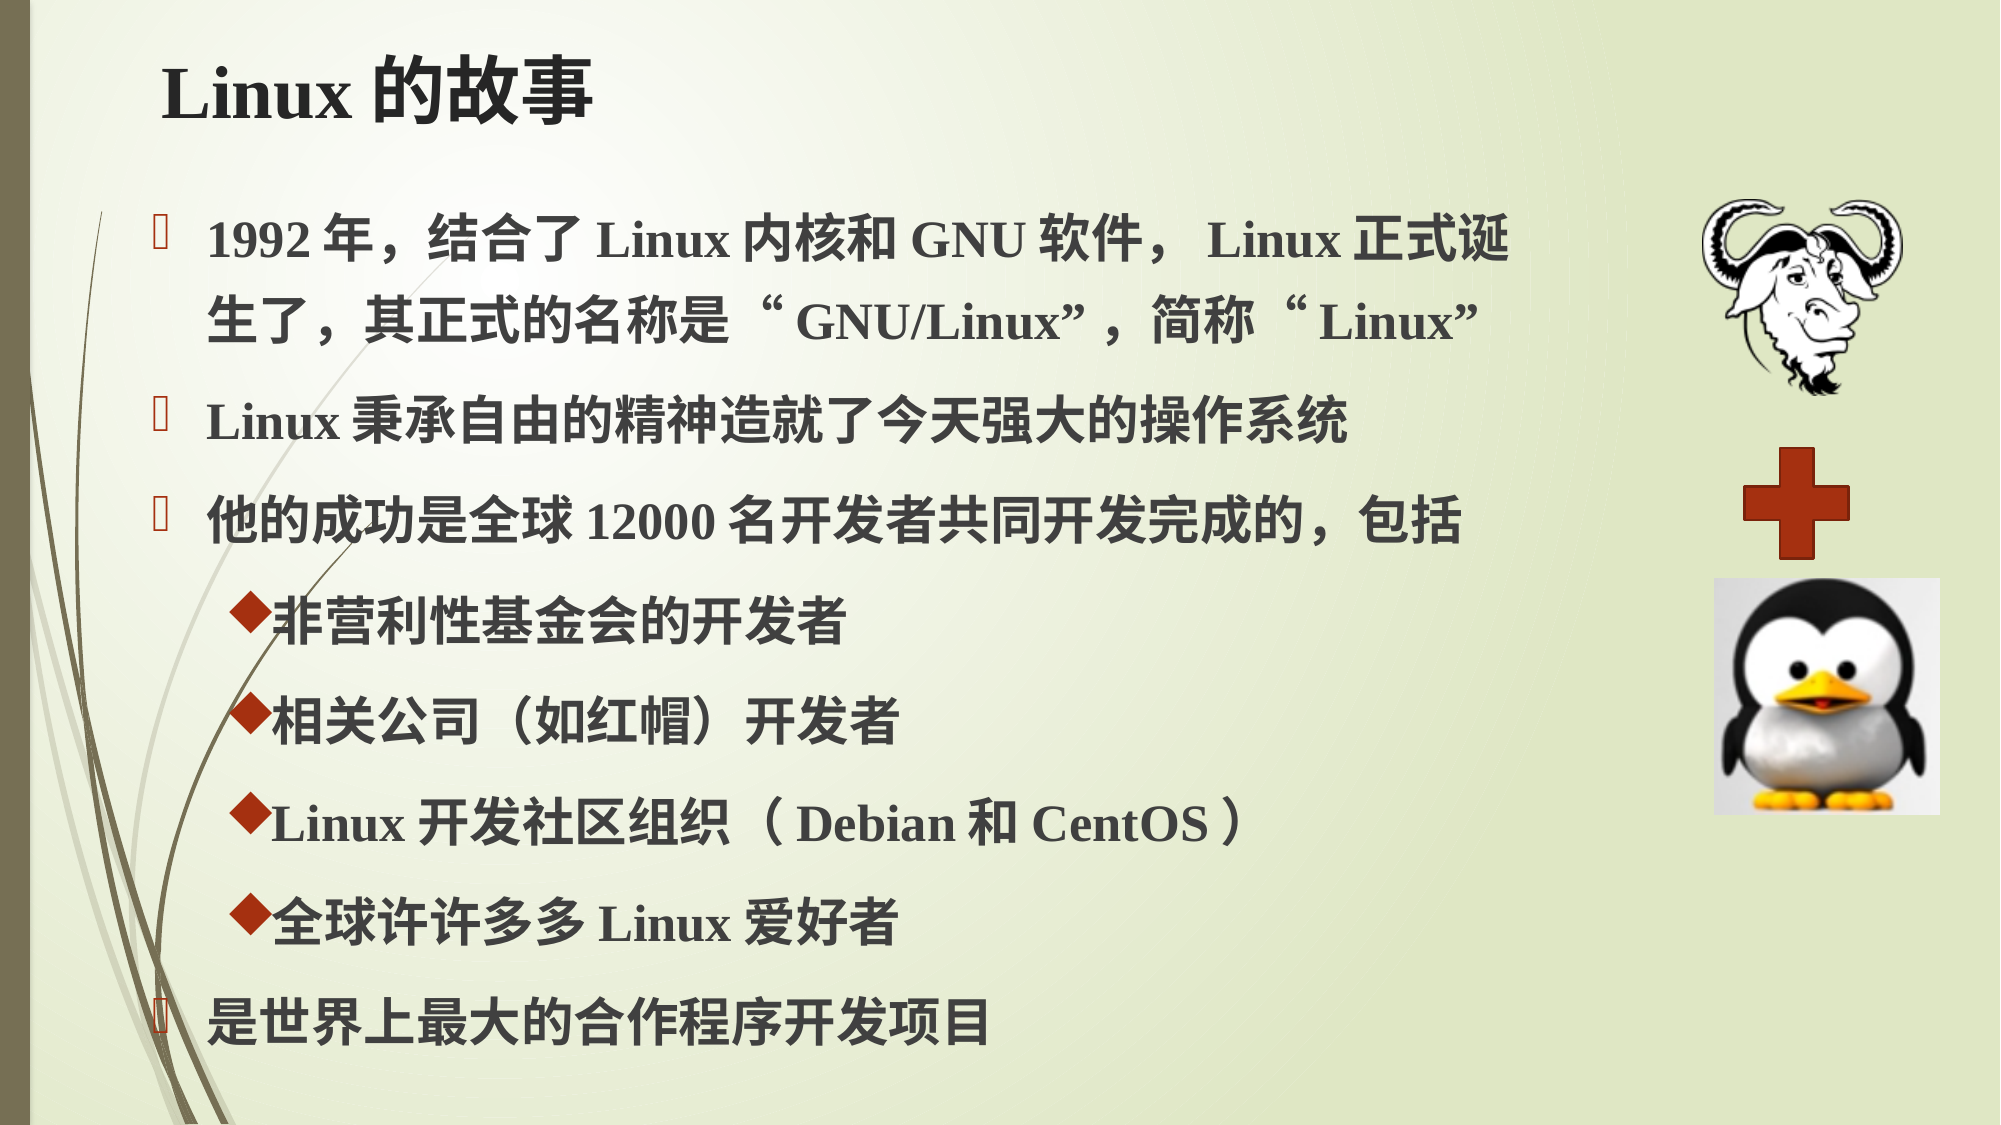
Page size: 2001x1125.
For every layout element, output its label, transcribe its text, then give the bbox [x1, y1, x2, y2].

title Linux的故事 [146, 35, 1882, 163]
picture [1713, 578, 1940, 815]
picture [1702, 199, 1903, 396]
list 1992年，结合了Linux内核和GNU软件，Linux正式诞生了，其正式的名称是“GNU/Linux”，简称“Linux” Linux秉承自由的精神造就了今天强大的操作系统 他的成功是全球12000名开发者共同开发完成的，包括 非营利性基金会的开发者 相关公司（如红帽）开发者 Linux开发社区组织（Debian和CentOS） 全球许许多多Linux爱好者 是世界上最大的合作程序开发项目 [136, 178, 1577, 1070]
text_box [1743, 447, 1850, 560]
